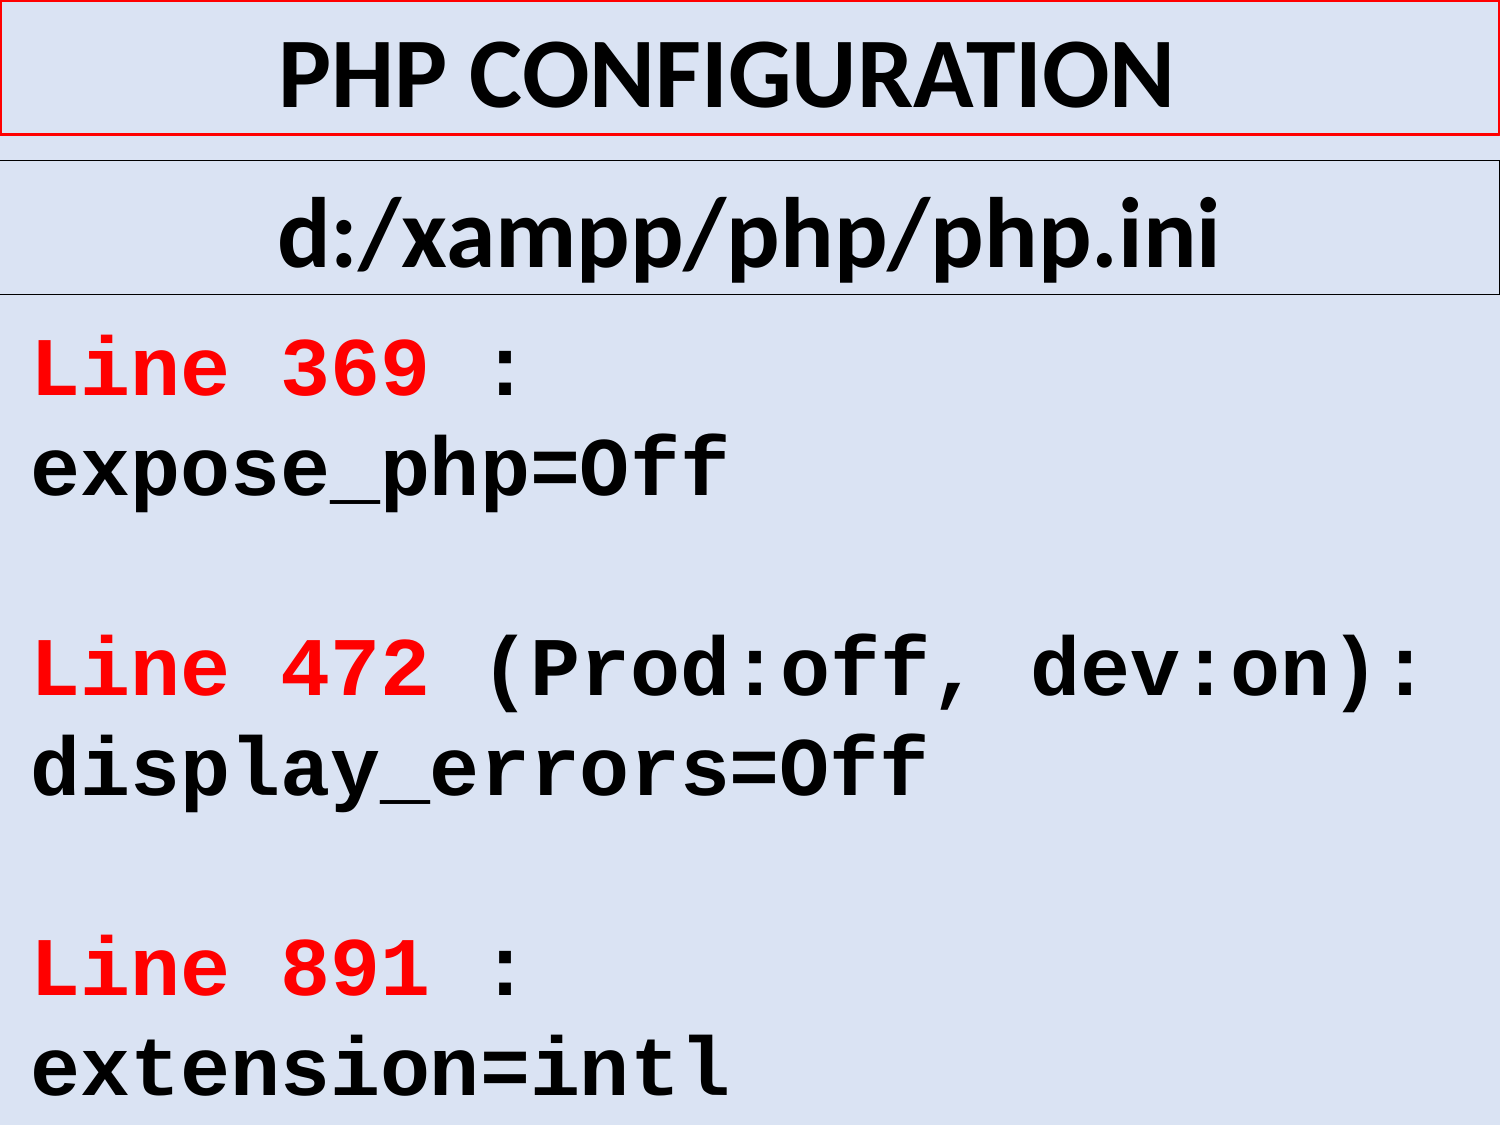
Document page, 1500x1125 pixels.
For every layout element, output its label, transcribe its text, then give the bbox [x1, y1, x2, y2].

text_box PHP CONFIGURATION [0, 0, 1500, 135]
text_box d:/xampp/php/php.ini [0, 160, 1500, 295]
text_box Line 369 : expose_php=Off Line 472 (Prod:off, dev:on): display_errors=Off Line 891 : extension=intl [15, 304, 1485, 1120]
